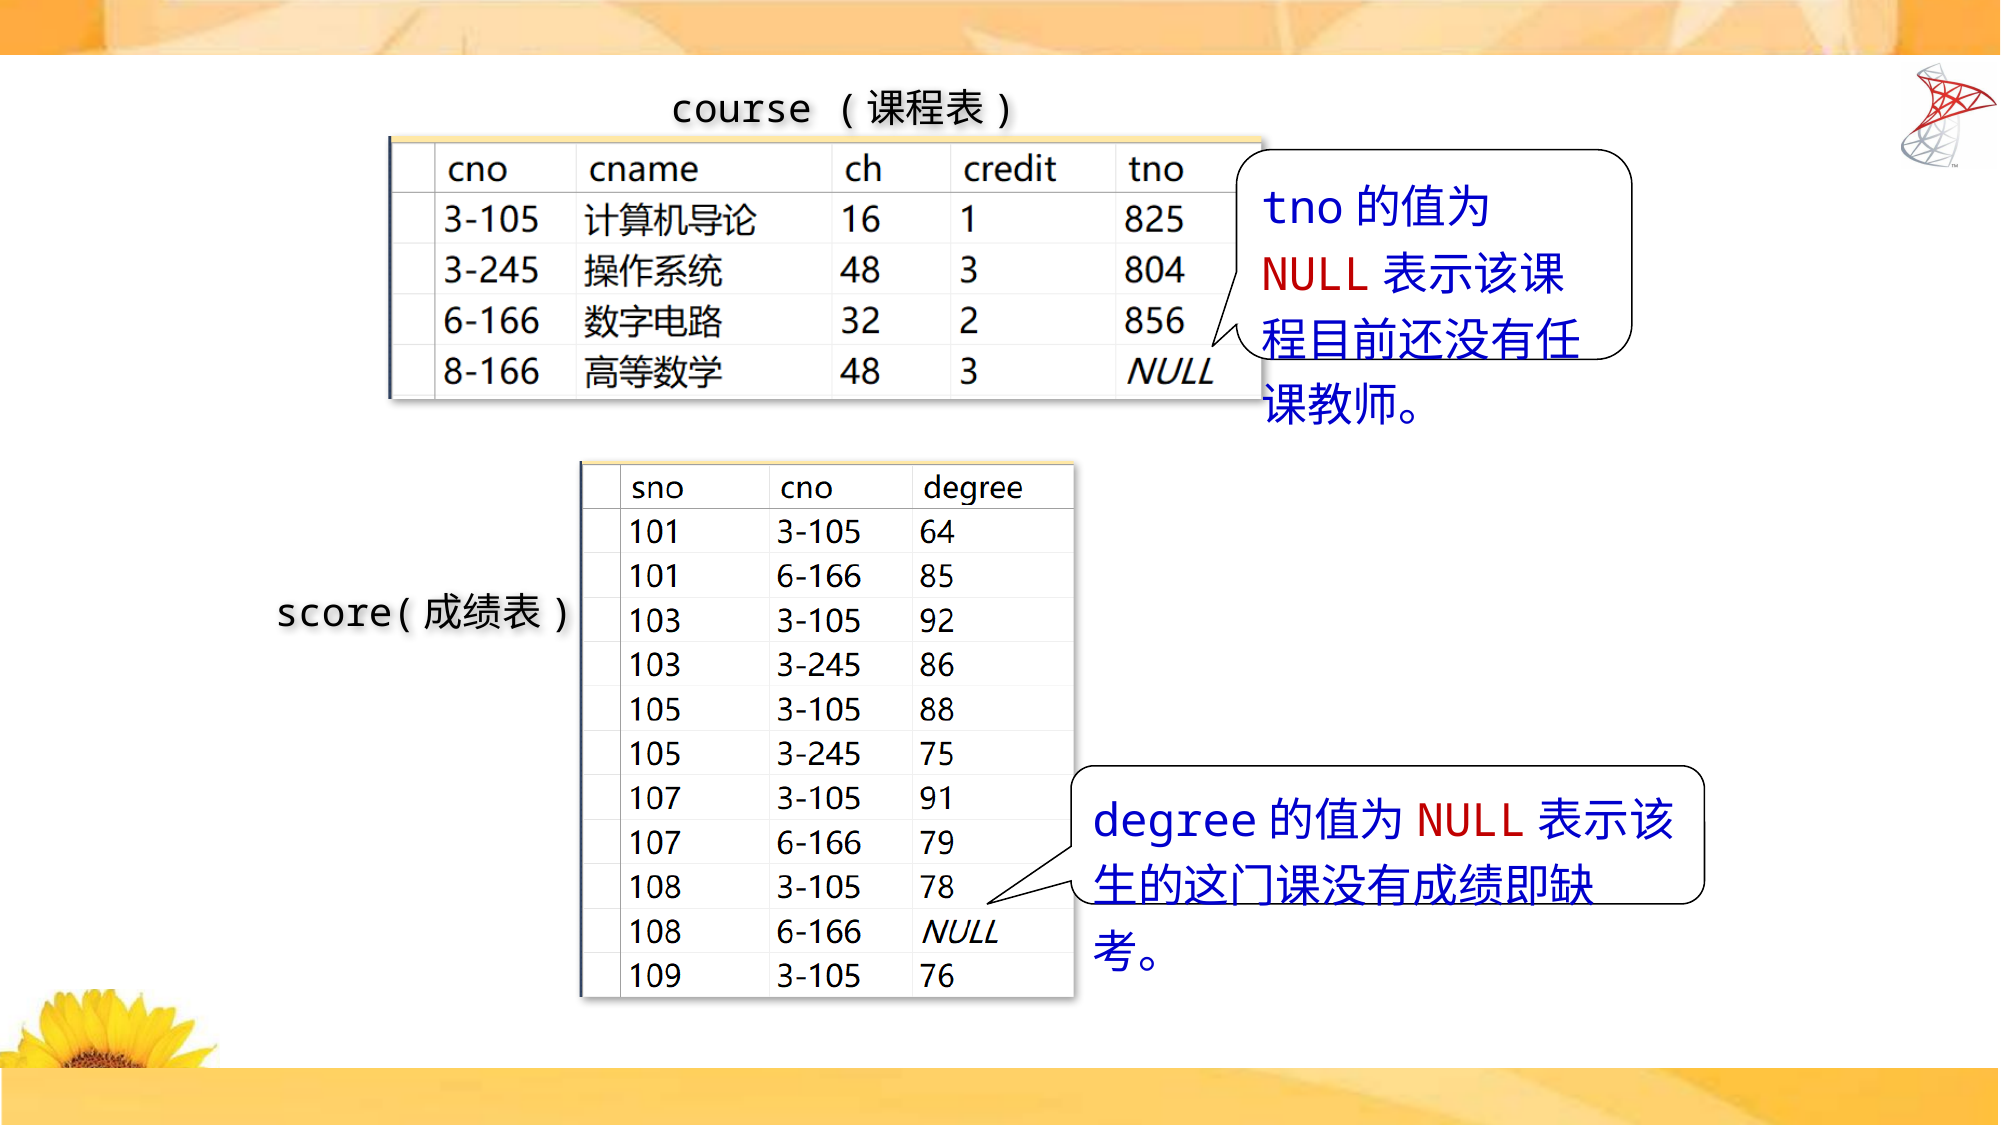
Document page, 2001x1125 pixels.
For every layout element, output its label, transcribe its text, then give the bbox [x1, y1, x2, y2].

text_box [259, 461, 1074, 998]
picture [0, 989, 1998, 1125]
picture [0, 0, 2001, 55]
text_box tno的值为NULL表示该课程目前还没有任课教师。 [1262, 149, 1632, 360]
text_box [388, 66, 1262, 399]
text_box degree的值为NULL表示该生的这门课没有成绩即缺考。 [1074, 765, 1705, 904]
picture [1901, 62, 1997, 169]
